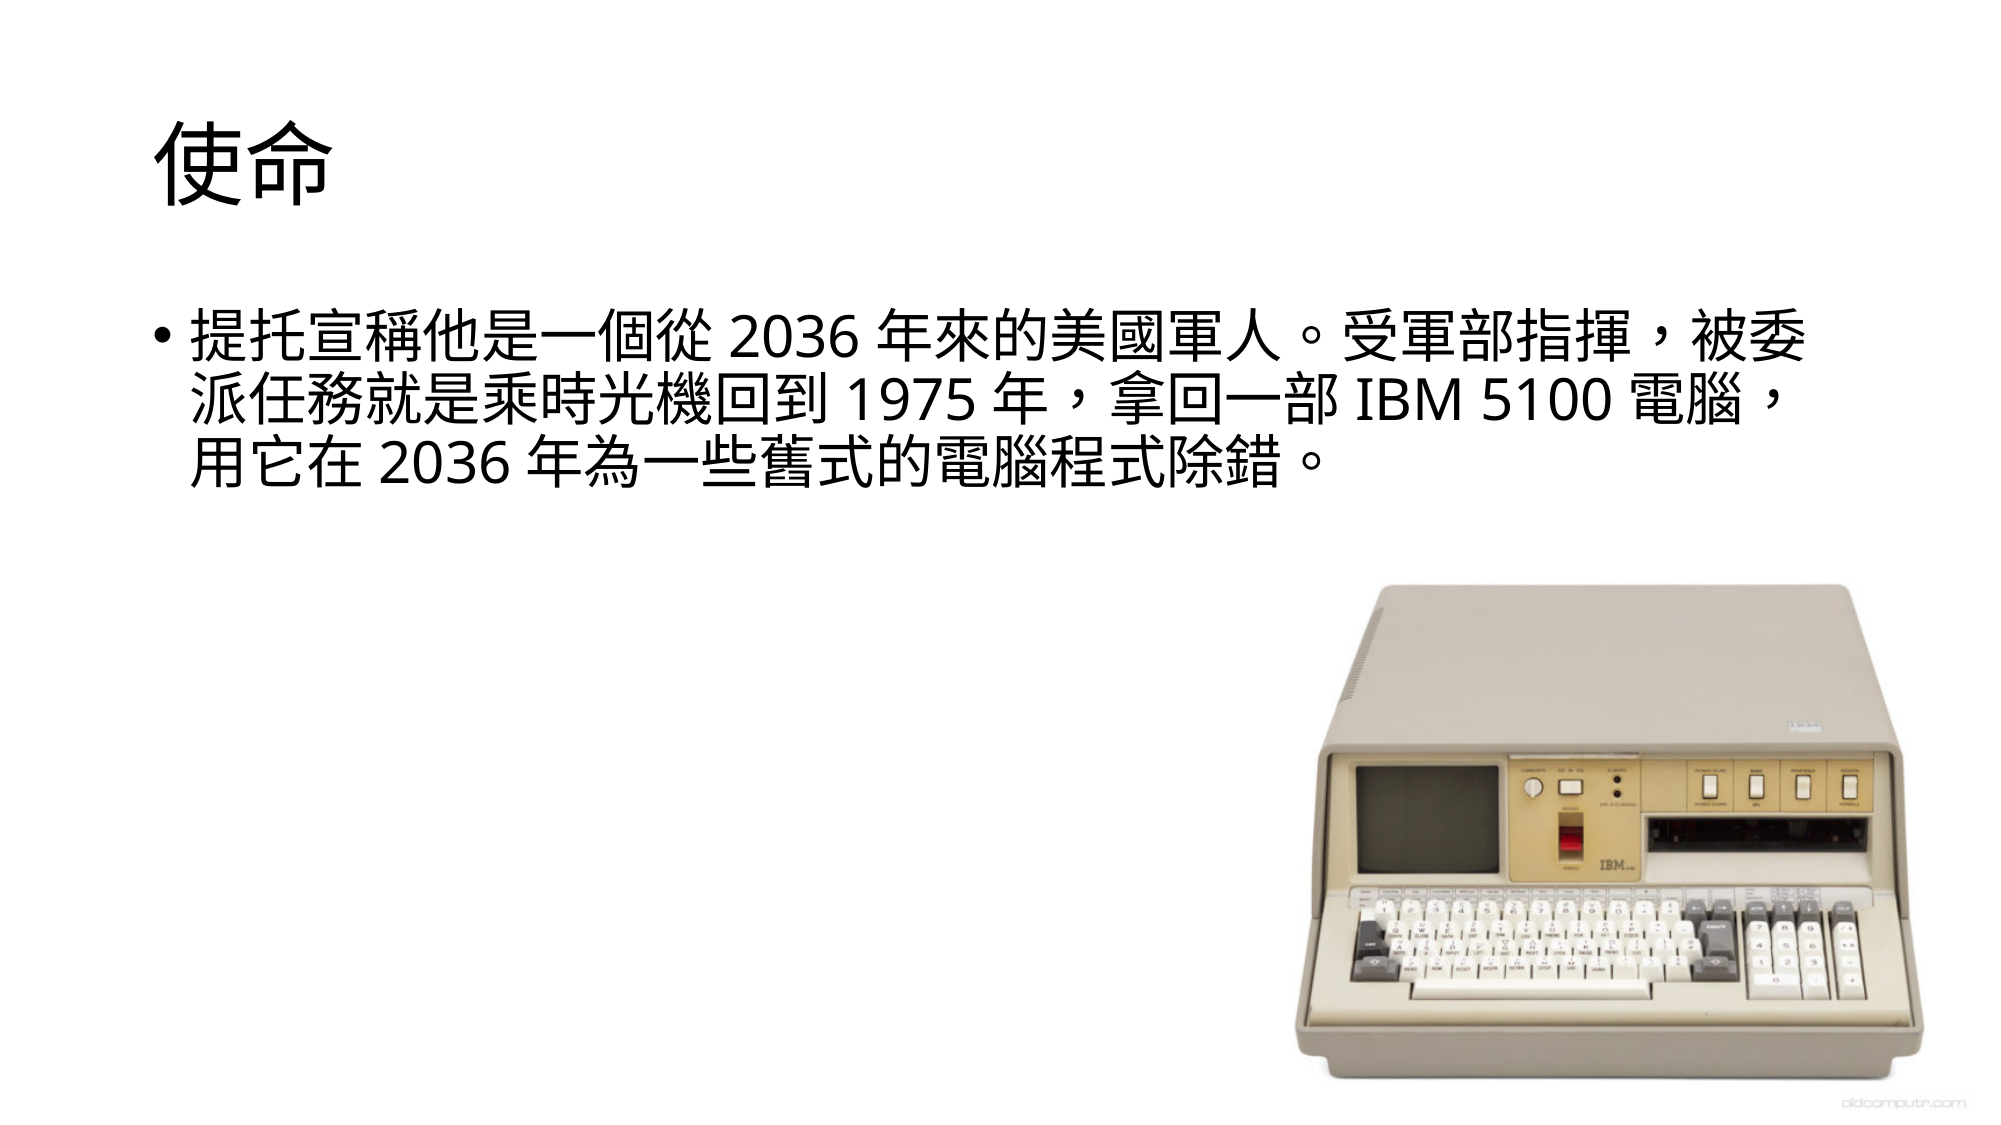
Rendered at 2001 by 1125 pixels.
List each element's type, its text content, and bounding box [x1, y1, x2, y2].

title 使命 [137, 59, 1863, 278]
picture [1247, 562, 1972, 1113]
list 提托宣稱他是一個從2036年來的美國軍人。受軍部指揮，被委派任務就是乘時光機回到1975年，拿回一部IBM 5100電腦，用它在2036年為一些舊式的電腦程式除錯。 [137, 299, 1863, 1014]
